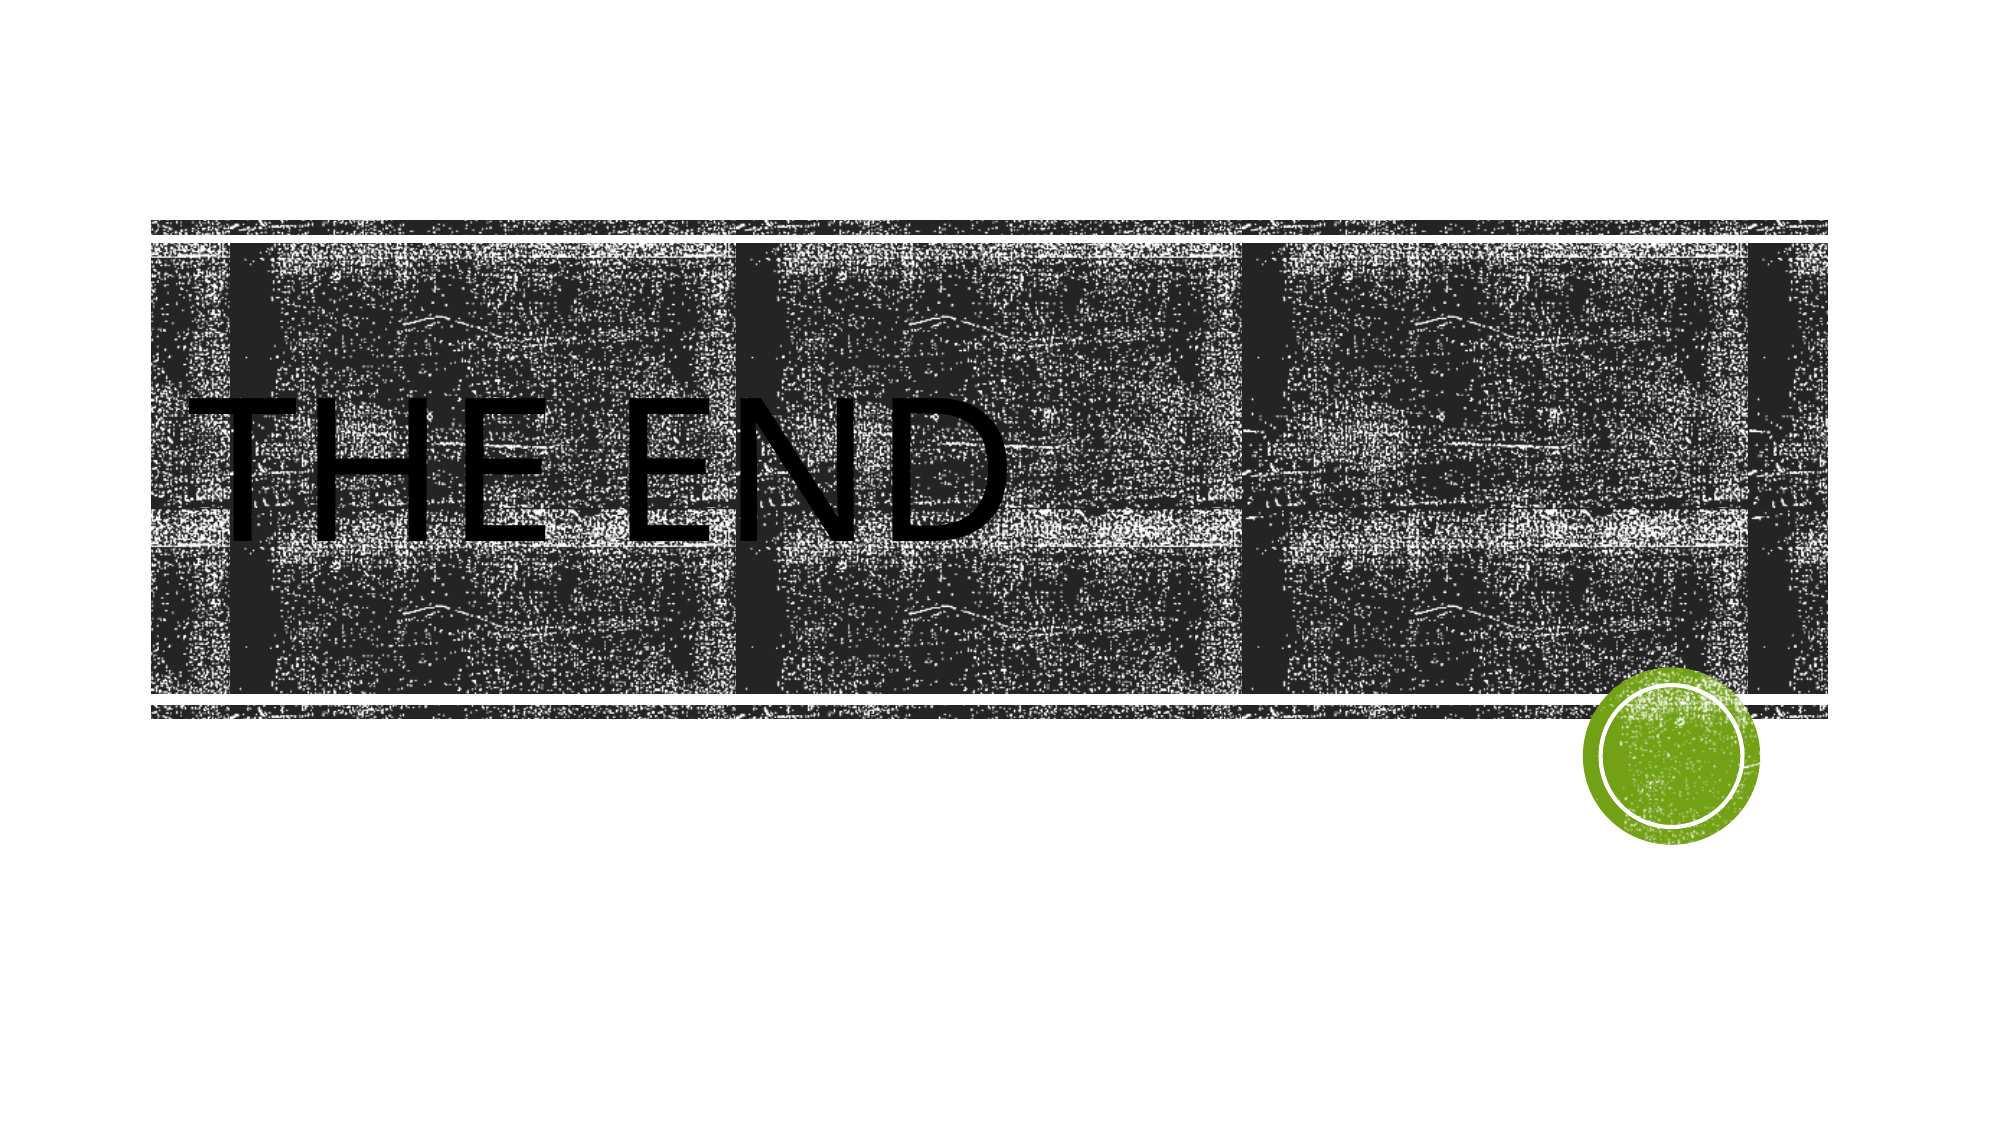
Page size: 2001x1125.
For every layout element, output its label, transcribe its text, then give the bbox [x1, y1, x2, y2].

title The End [172, 234, 1808, 733]
